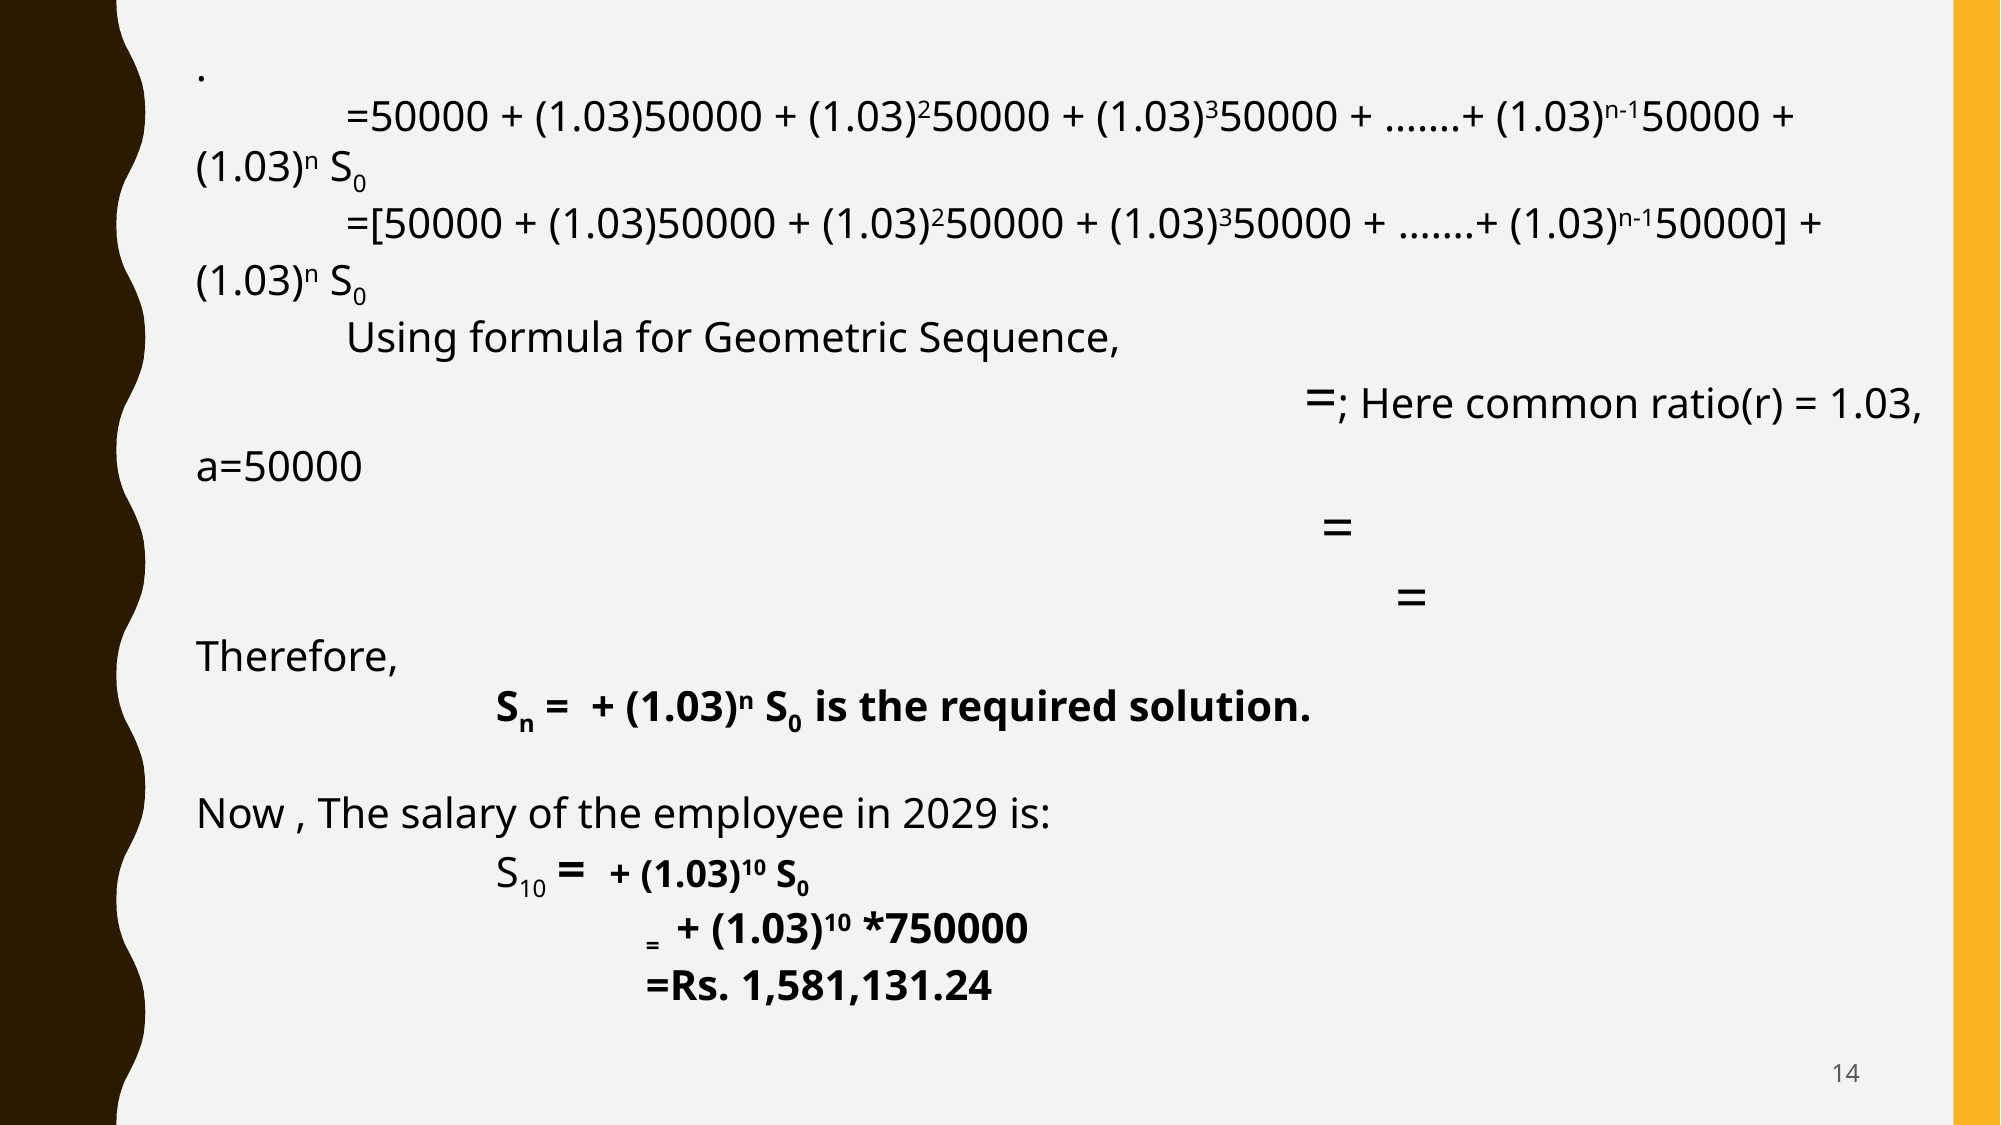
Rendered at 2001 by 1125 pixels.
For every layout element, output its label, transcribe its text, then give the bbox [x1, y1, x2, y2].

slide_number 14 [1412, 1045, 1875, 1103]
